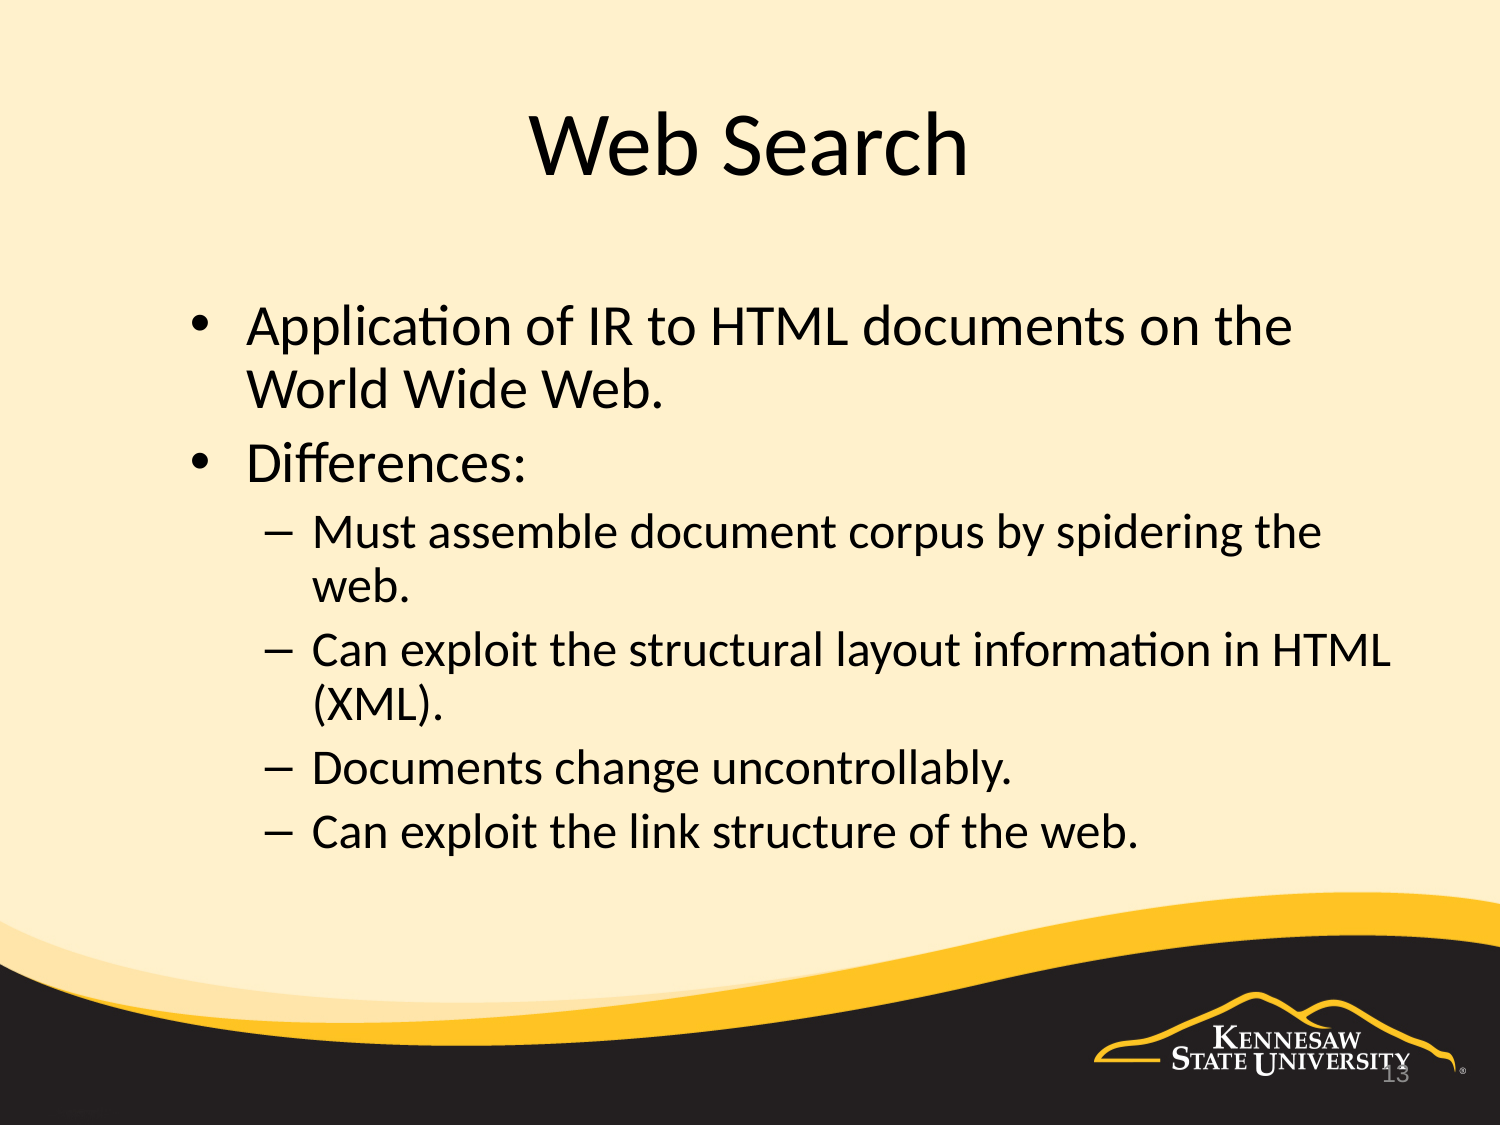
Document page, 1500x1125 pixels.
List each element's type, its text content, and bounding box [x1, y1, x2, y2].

title Web Search [75, 45, 1425, 233]
list Application of IR to HTML documents on the World Wide Web. Differences: Must assemble document corpus by spidering the web. Can exploit the structural layout information in HTML (XML). Documents change uncontrollably. Can exploit the link structure of the web. [174, 287, 1425, 1013]
slide_number 13 [1074, 1042, 1425, 1103]
picture [0, 0, 1500, 1125]
